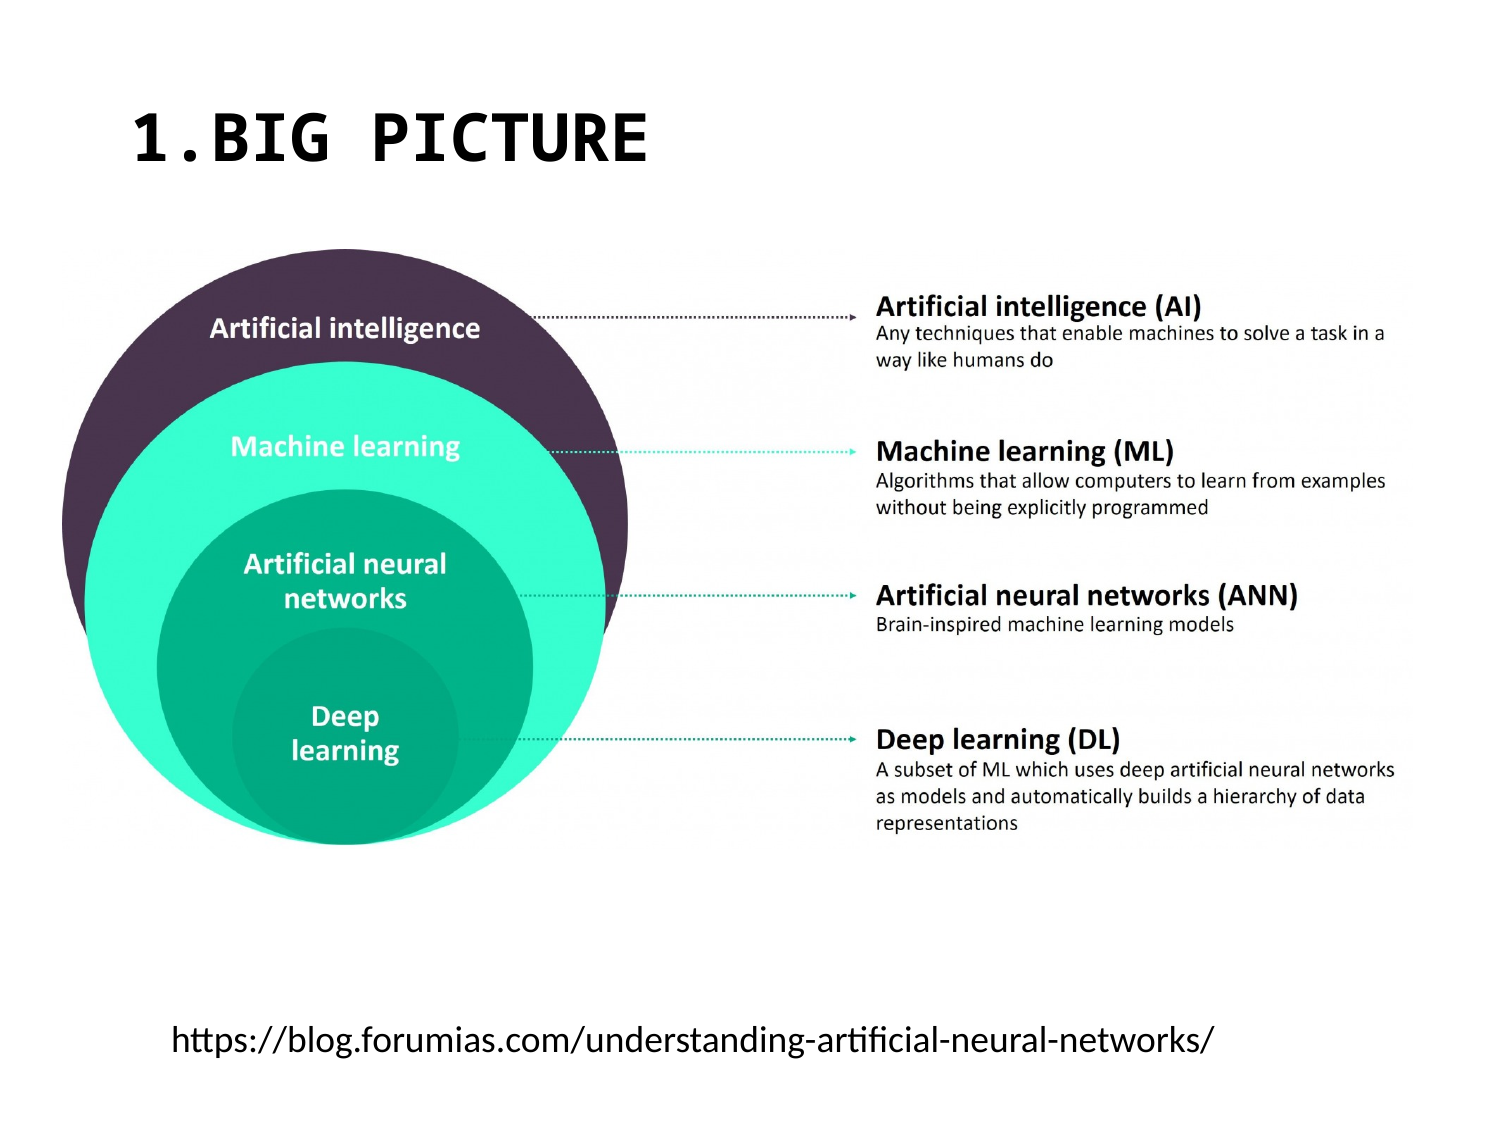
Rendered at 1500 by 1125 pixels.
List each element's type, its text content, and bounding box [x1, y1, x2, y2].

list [62, 249, 1413, 850]
text_box https://blog.forumias.com/understanding-artificial-neural-networks/ [156, 1007, 1231, 1067]
text_box 1.BIG PICTURE [115, 87, 666, 183]
